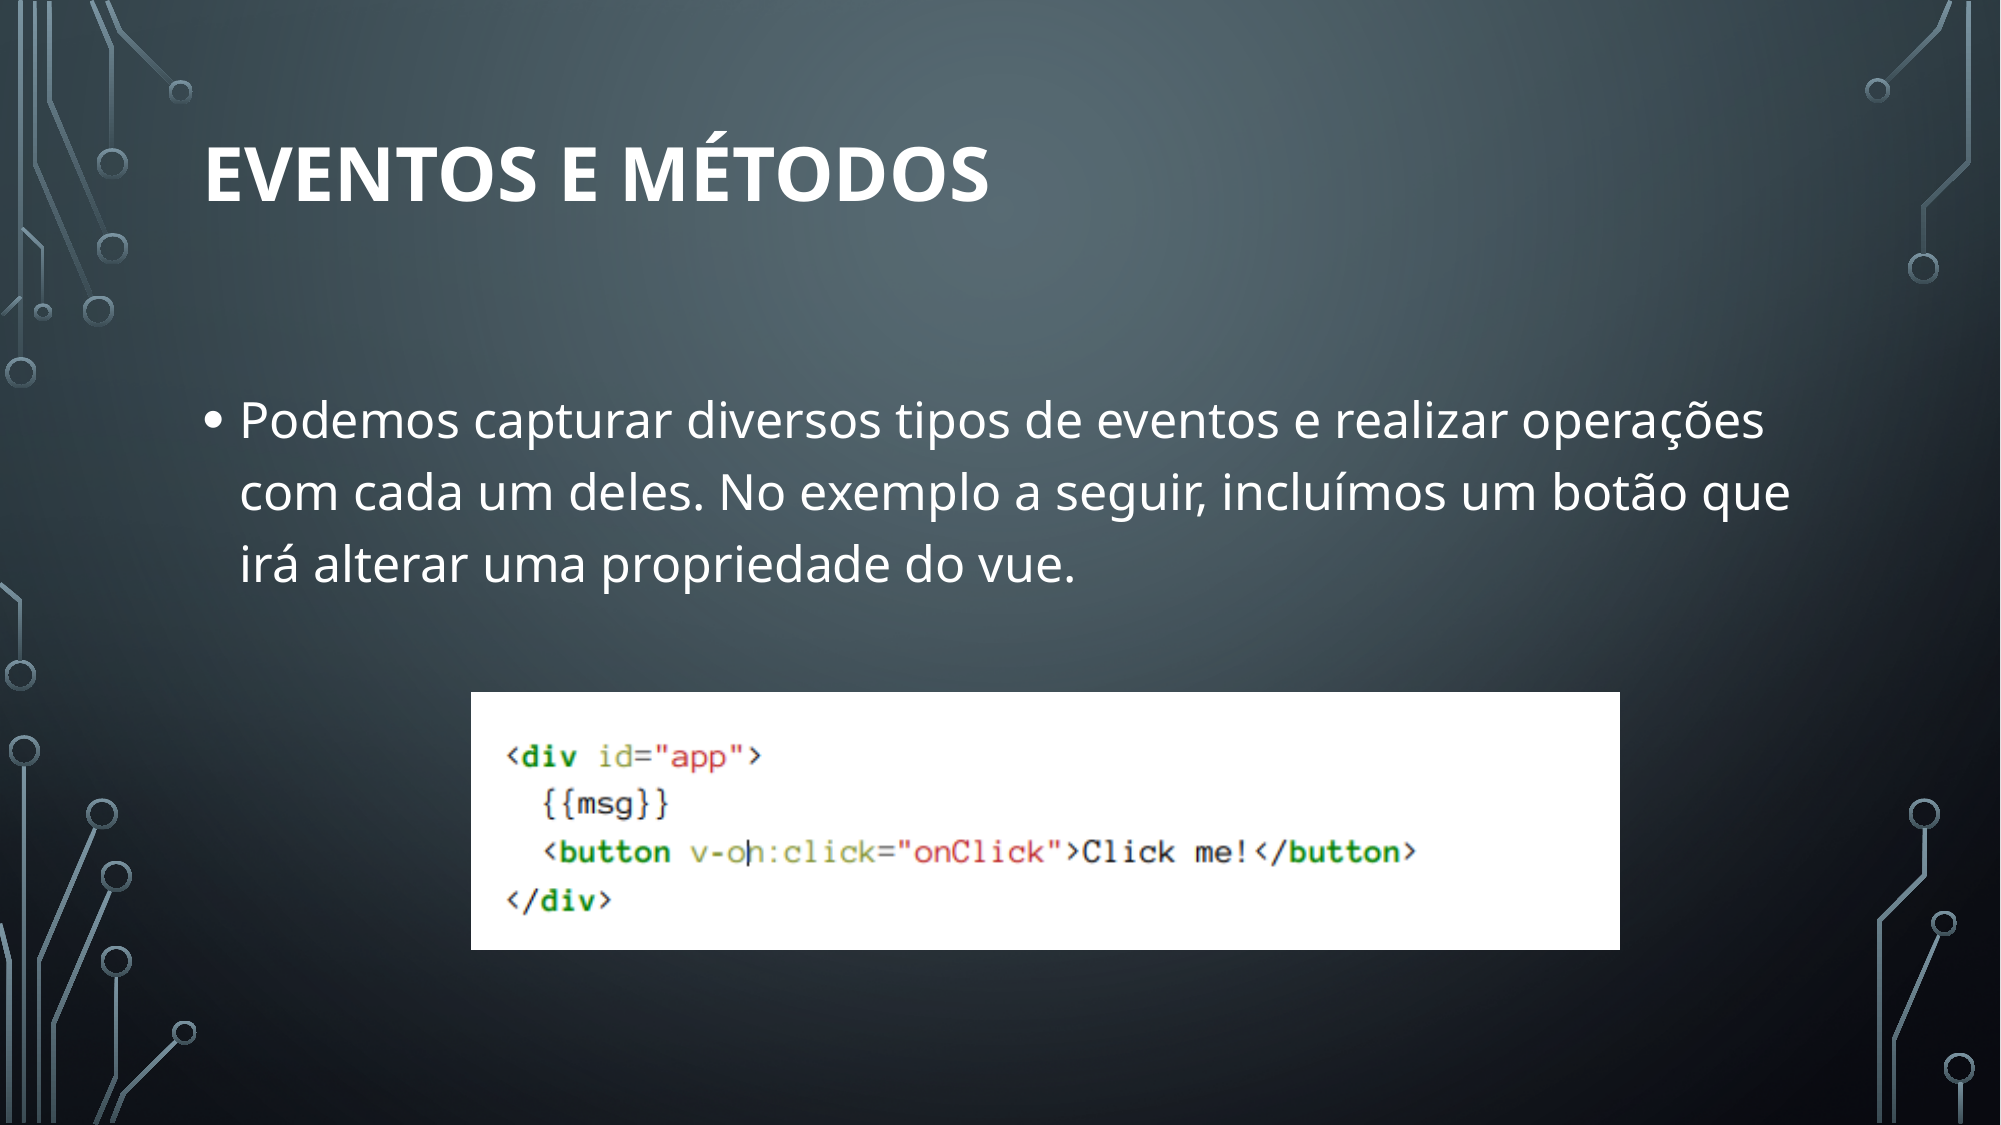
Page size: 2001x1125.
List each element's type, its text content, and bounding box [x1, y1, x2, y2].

picture [471, 691, 1620, 951]
list Podemos capturar diversos tipos de eventos e realizar operações com cada um deles. No exemplo a seguir, incluímos um botão que irá alterar uma propriedade do vue. [187, 369, 1813, 950]
title Eventos e métodos [187, 101, 1813, 344]
